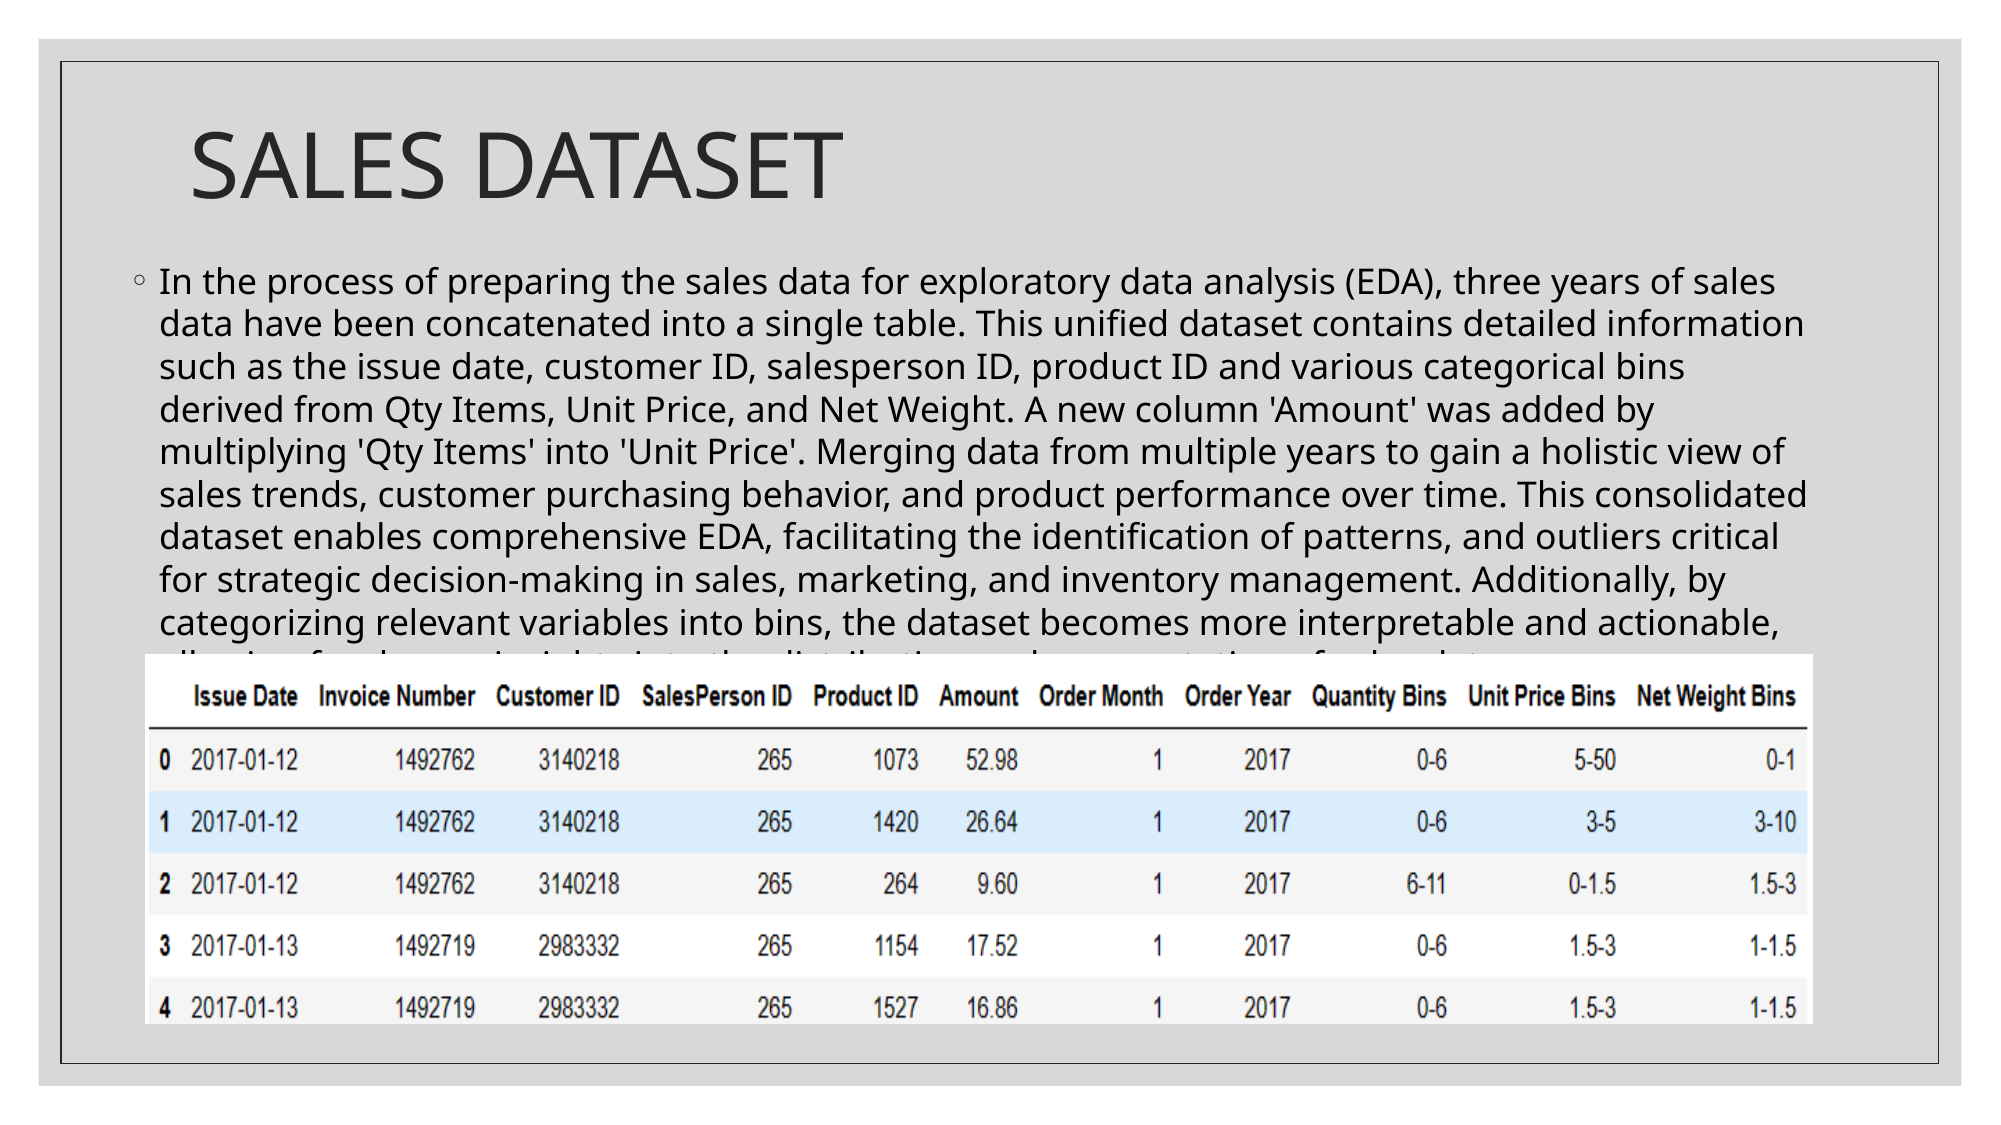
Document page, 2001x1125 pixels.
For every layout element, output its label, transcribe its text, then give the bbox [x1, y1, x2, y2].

title SALES DATASET [174, 56, 1825, 251]
picture [145, 654, 1813, 1024]
list In the process of preparing the sales data for exploratory data analysis (EDA), three years of sales data have been concatenated into a single table. This unified dataset contains detailed information such as the issue date, customer ID, salesperson ID, product ID and various categorical bins derived from Qty Items, Unit Price, and Net Weight. A new column 'Amount' was added by multiplying 'Qty Items' into 'Unit Price'. Merging data from multiple years to gain a holistic view of sales trends, customer purchasing behavior, and product performance over time. This consolidated dataset enables comprehensive EDA, facilitating the identification of patterns, and outliers critical for strategic decision-making in sales, marketing, and inventory management. Additionally, by categorizing relevant variables into bins, the dataset becomes more interpretable and actionable, allowing for deeper insights into the distribution and segmentation of sales data. [114, 251, 1825, 1026]
